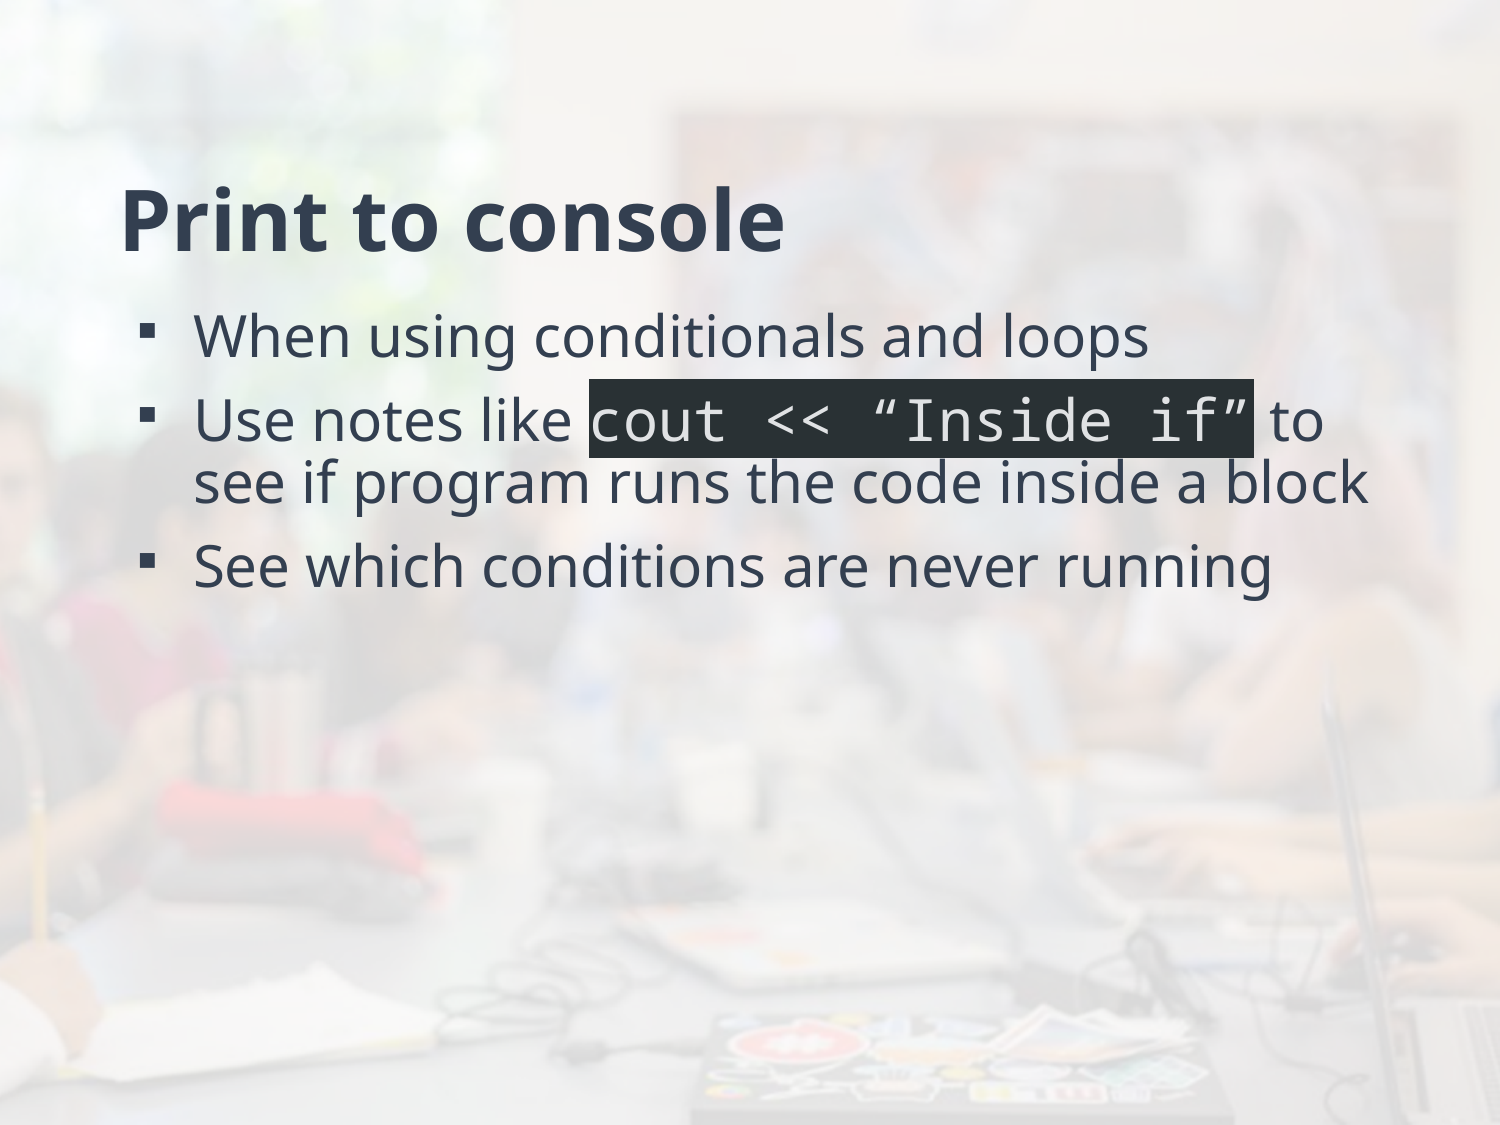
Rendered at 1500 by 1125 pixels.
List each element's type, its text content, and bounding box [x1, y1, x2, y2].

picture [0, 0, 1500, 1125]
list When using conditionals and loops Use notes like cout << “Inside if” to see if program runs the code inside a block See which conditions are never running [103, 299, 1397, 1014]
title Print to console [103, 169, 1397, 278]
